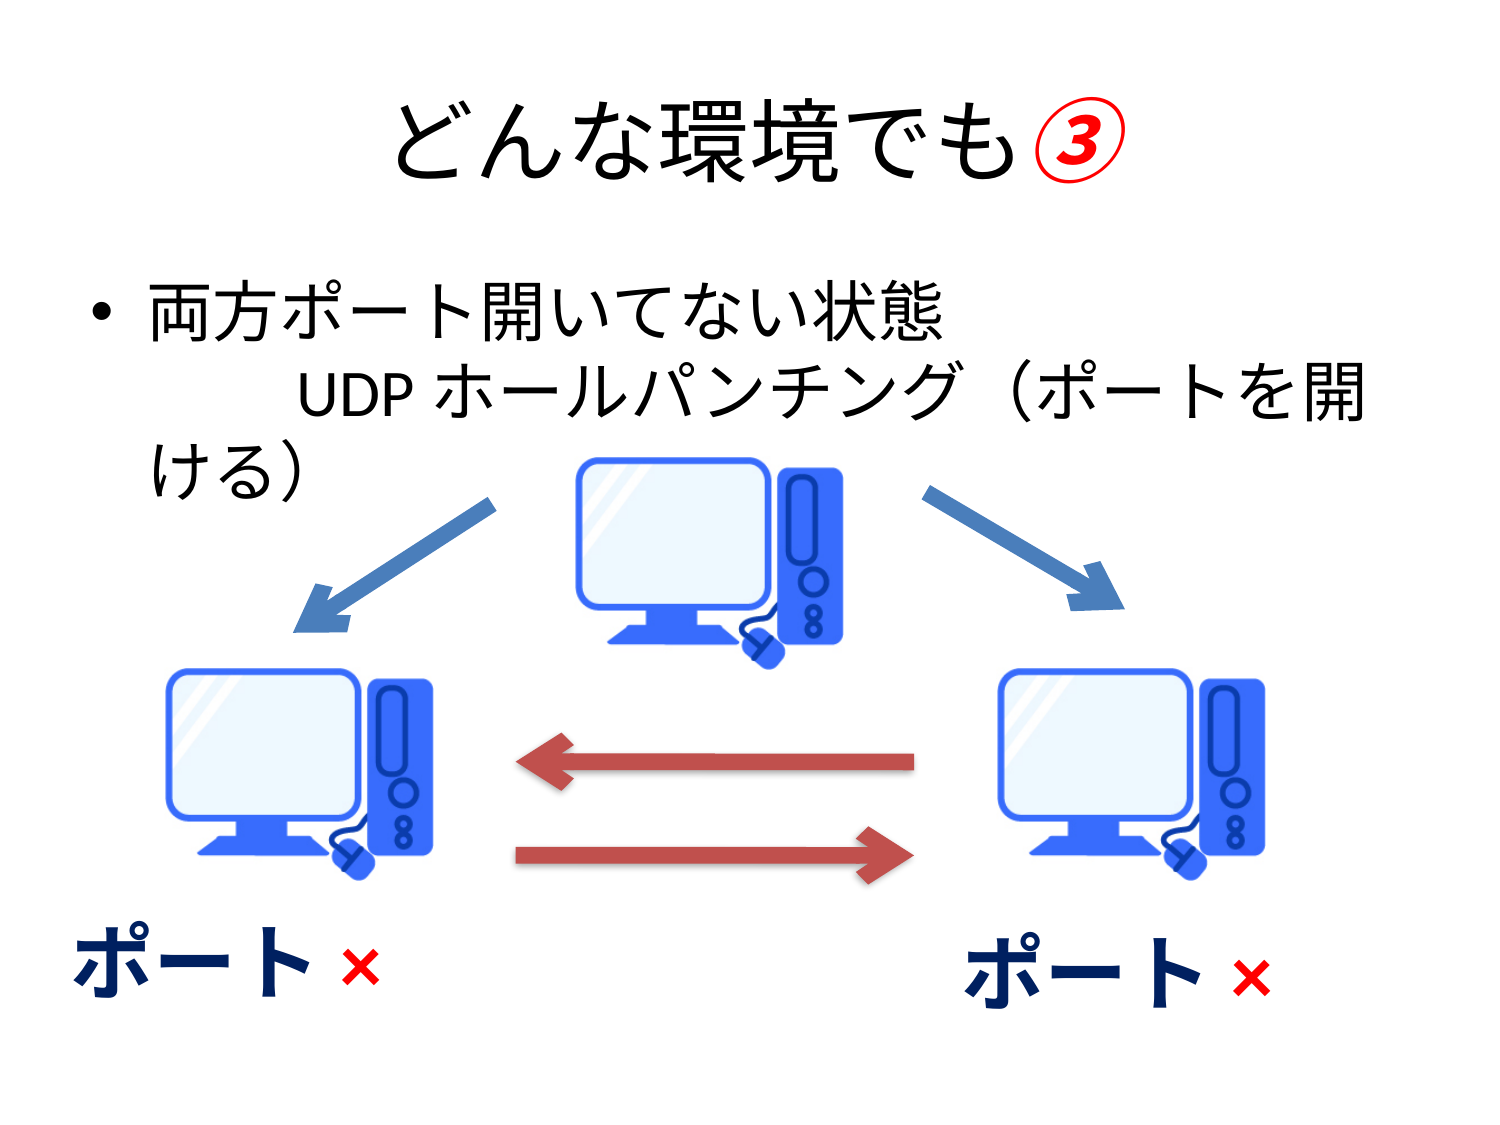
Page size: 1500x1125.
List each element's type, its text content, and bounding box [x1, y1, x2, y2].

text_box ポート× [946, 914, 1401, 1029]
picture [573, 456, 844, 670]
list 両方ポート開いてない状態 UDPホールパンチング（ポートを開ける） [75, 262, 1425, 1005]
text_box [925, 491, 1126, 610]
picture [163, 667, 434, 881]
text_box ポート× [56, 902, 510, 1018]
title どんな環境でも③ [75, 45, 1425, 233]
picture [995, 667, 1266, 881]
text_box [292, 503, 493, 634]
